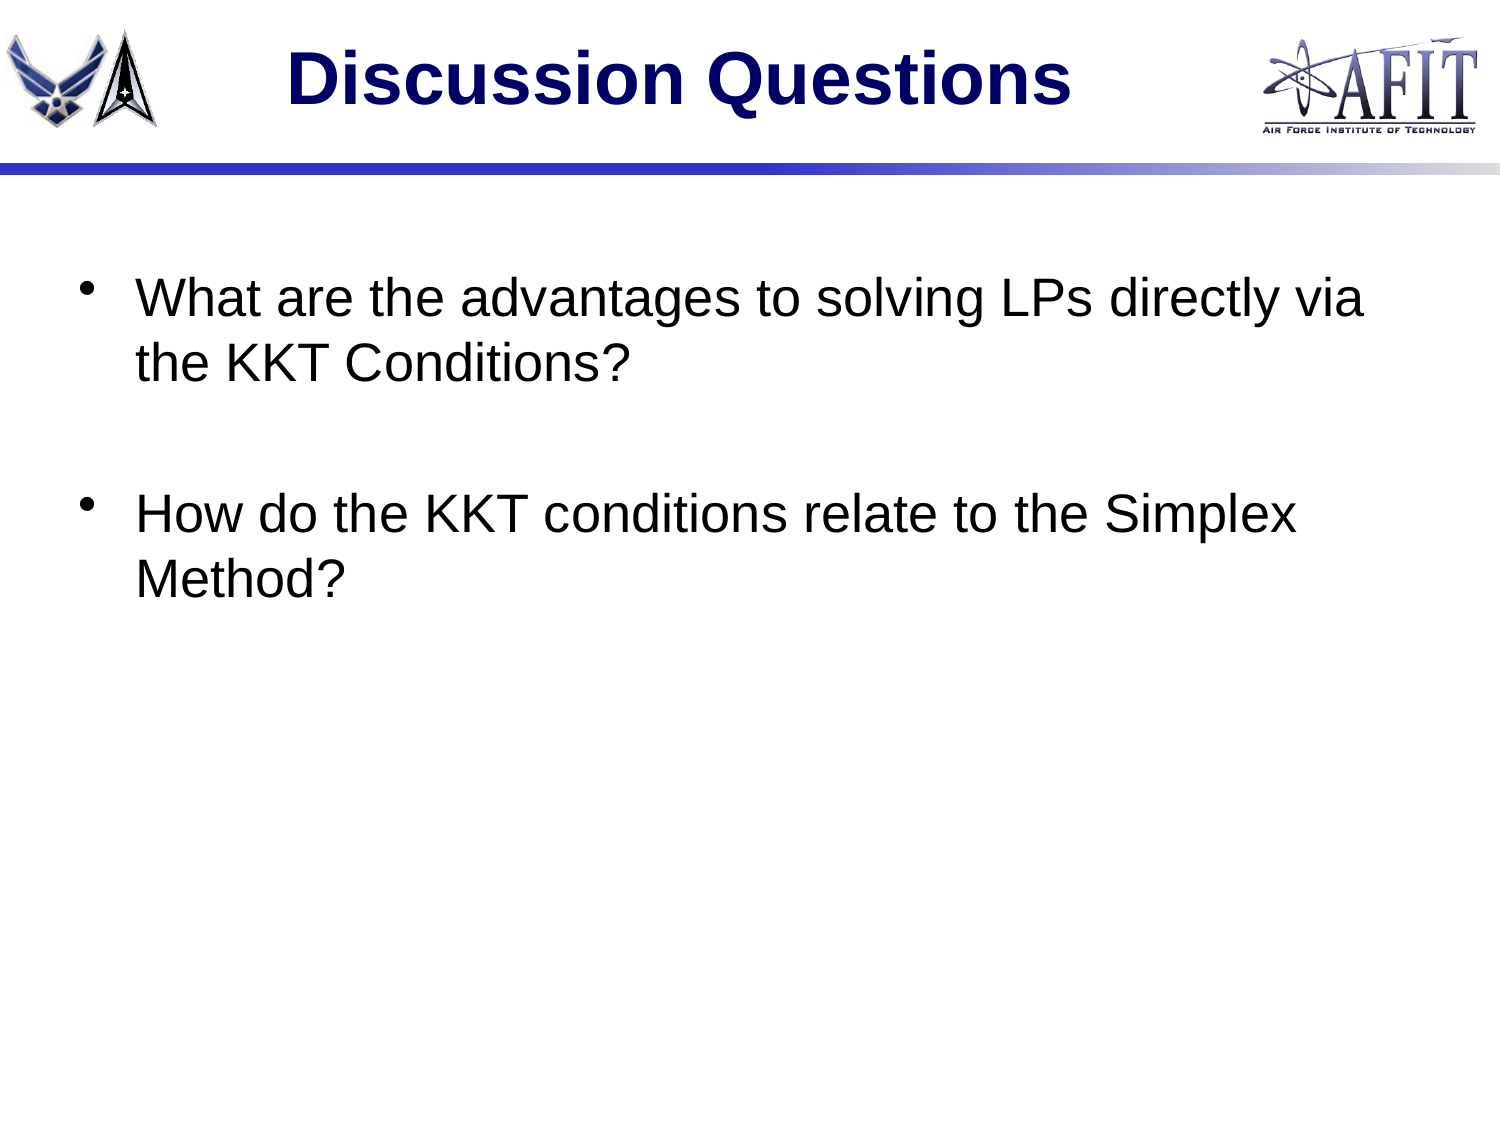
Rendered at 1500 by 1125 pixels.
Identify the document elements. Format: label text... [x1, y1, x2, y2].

list What are the advantages to solving LPs directly via the KKT Conditions? How do the KKT conditions relate to the Simplex Method? [63, 254, 1414, 930]
picture [6, 29, 128, 128]
title Discussion Questions [128, 0, 1233, 169]
